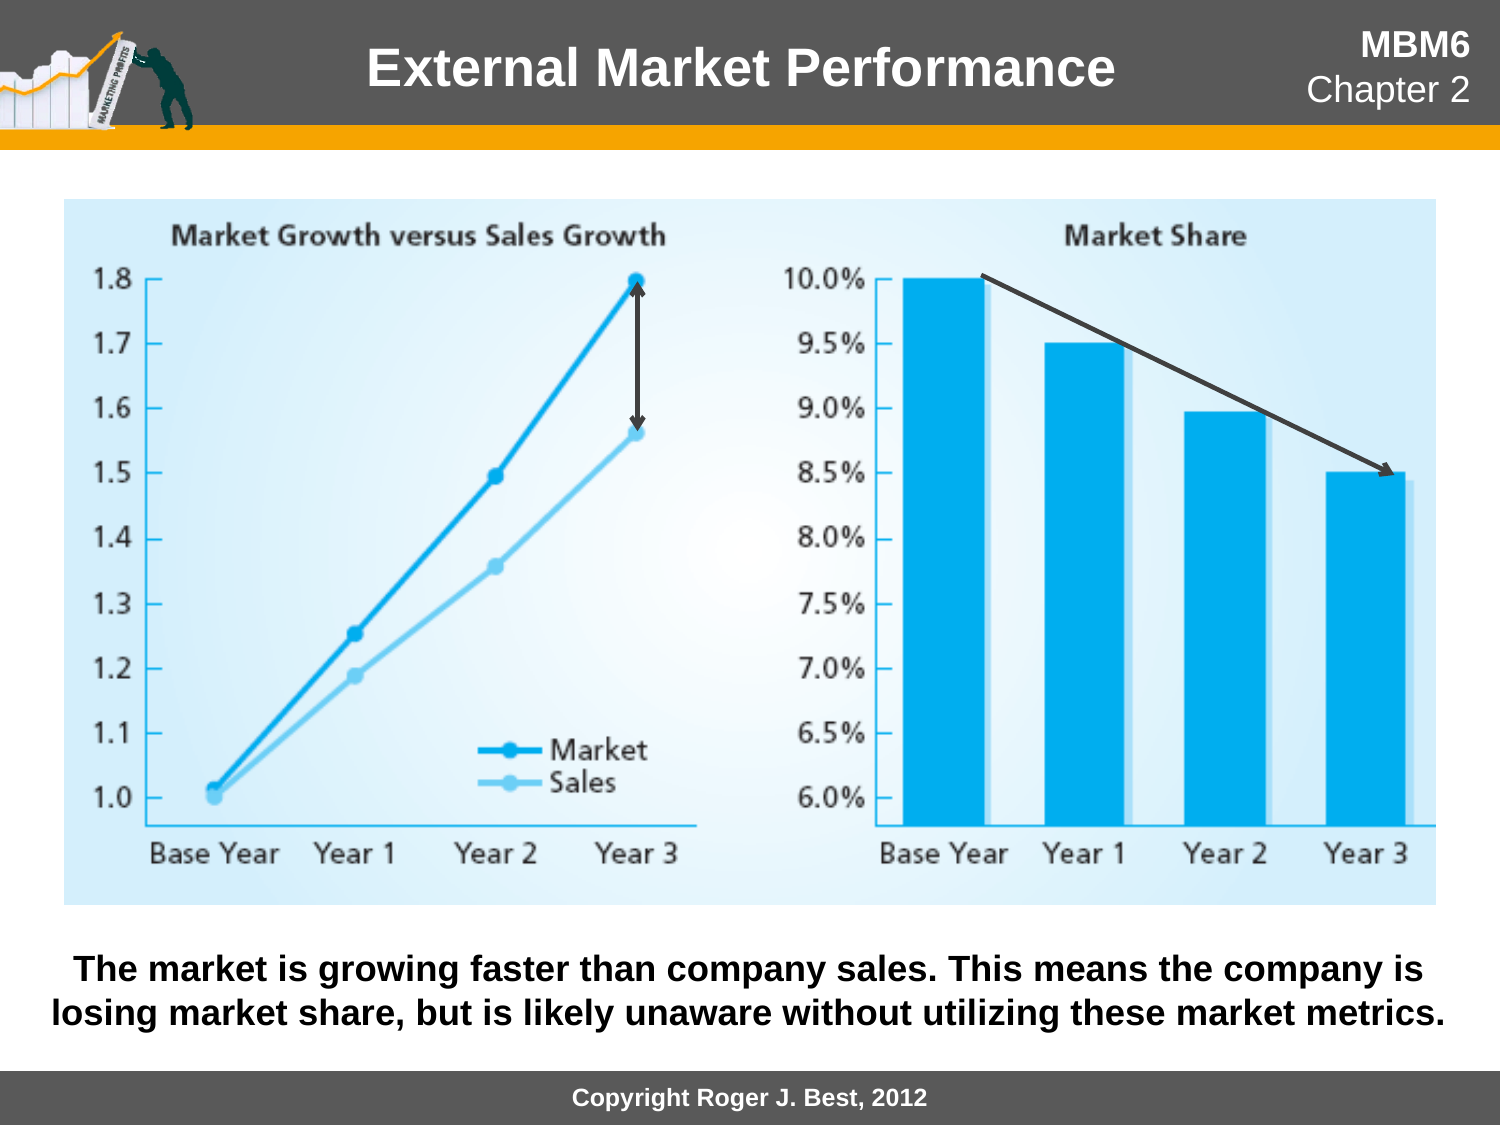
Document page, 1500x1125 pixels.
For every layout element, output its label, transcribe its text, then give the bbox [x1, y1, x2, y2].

text_box [0, 0, 1500, 123]
text_box [0, 1069, 1500, 1125]
picture [63, 199, 1436, 905]
text_box [0, 123, 1500, 152]
text_box External Market Performance [217, 24, 1300, 105]
text_box Copyright Roger J. Best, 2012 [543, 1074, 957, 1120]
text_box MBM6 Chapter 2 [1259, 12, 1486, 118]
text_box The market is growing faster than company sales. This means the company is losing market share, but is likely unaware without utilizing these market metrics. [12, 937, 1488, 1040]
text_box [980, 274, 1395, 476]
picture [0, 21, 214, 136]
